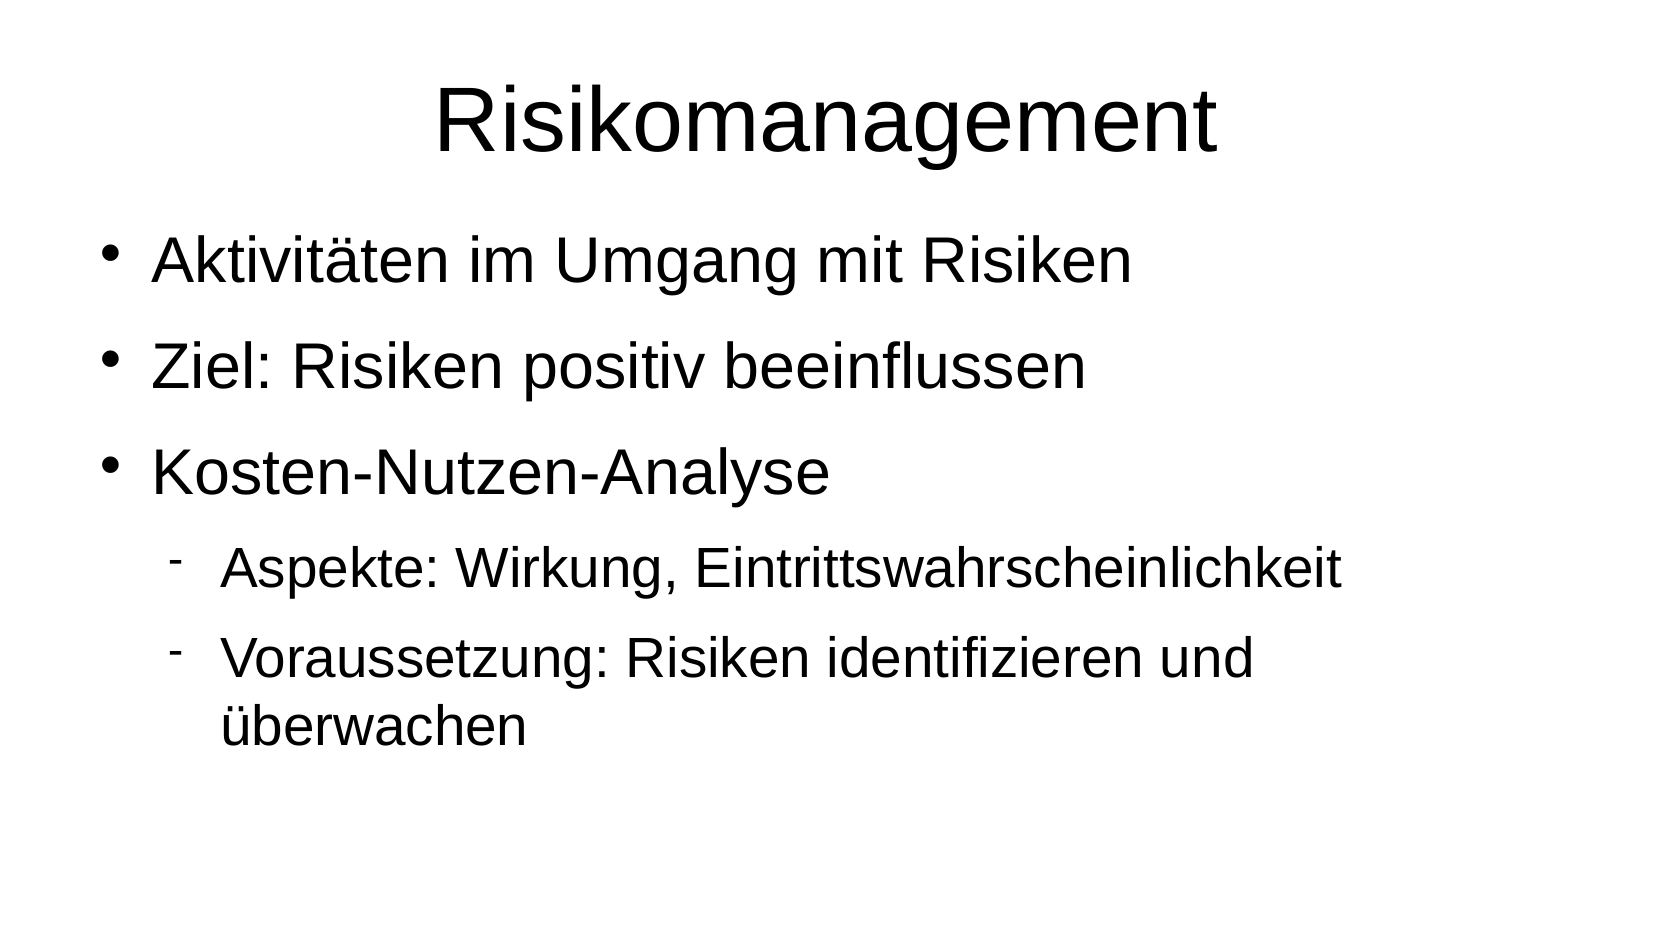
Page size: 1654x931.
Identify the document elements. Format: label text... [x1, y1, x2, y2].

text_box Aktivitäten im Umgang mit Risiken Ziel: Risiken positiv beeinflussen Kosten-Nutzen-Analyse Aspekte: Wirkung, Eintrittswahrscheinlichkeit Voraussetzung: Risiken identifizieren und überwachen [82, 217, 1571, 757]
text_box Risikomanagement [82, 37, 1571, 193]
